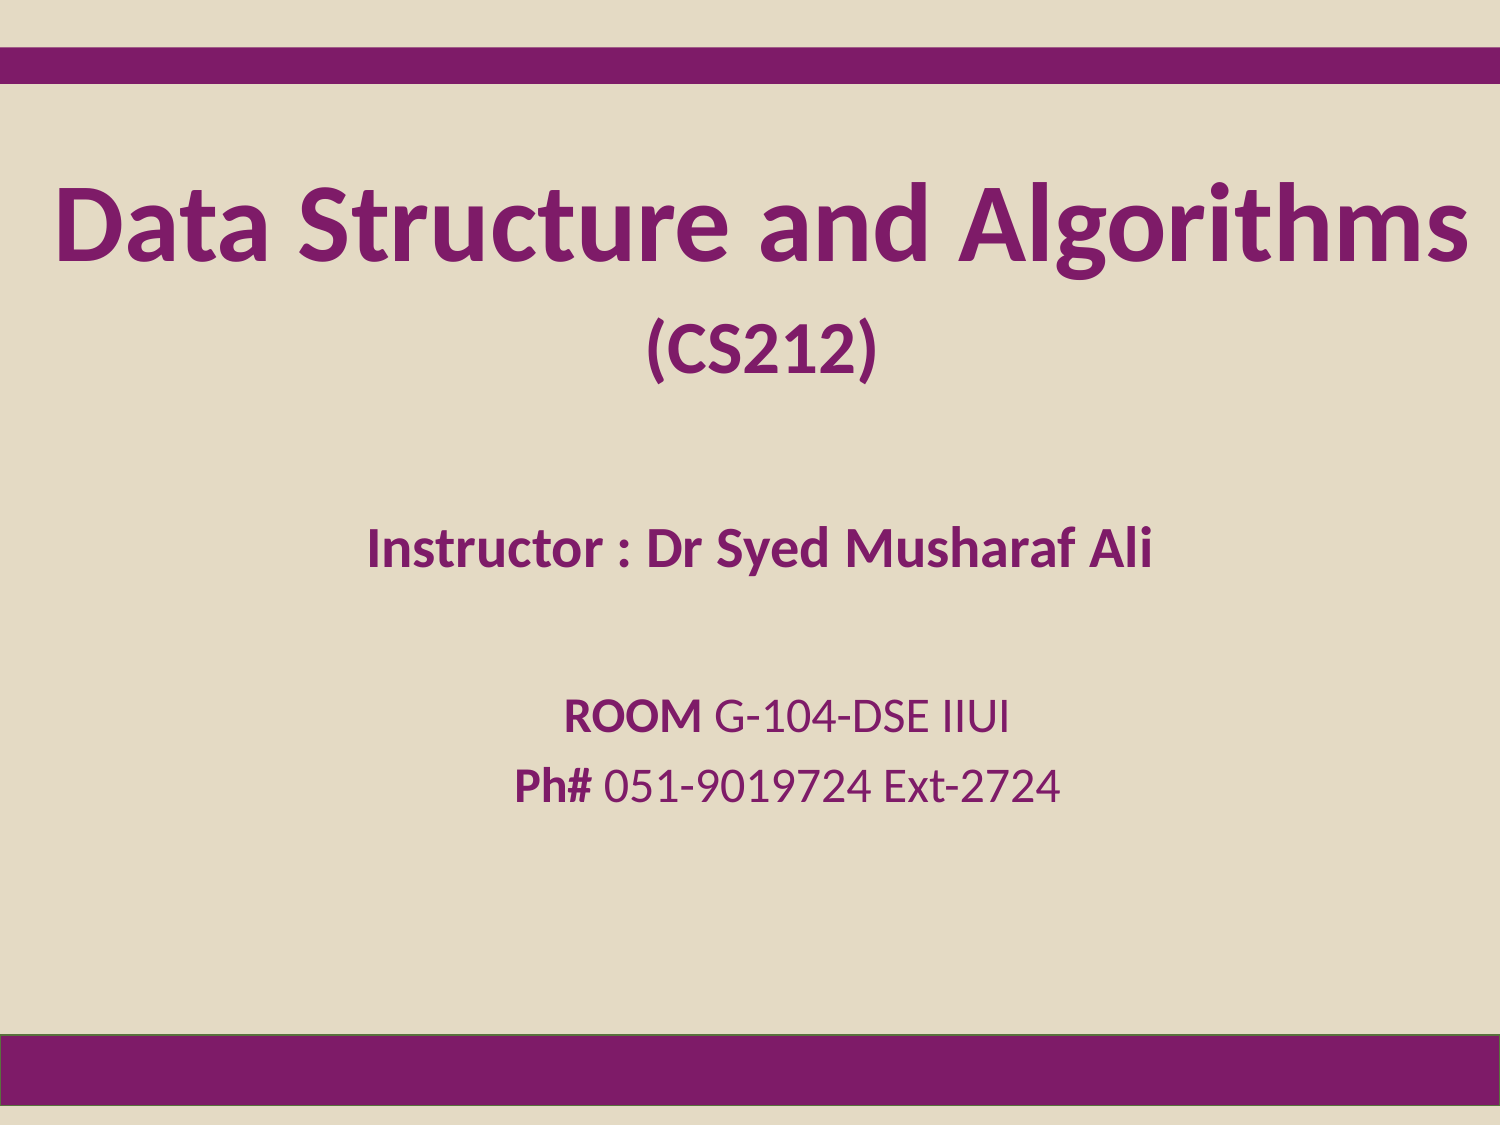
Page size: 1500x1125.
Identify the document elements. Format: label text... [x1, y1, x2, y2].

text_box Instructor : Dr Syed Musharaf Ali [351, 501, 1169, 587]
text_box [0, 47, 1500, 84]
text_box [0, 1034, 1500, 1106]
text_box ROOM G-104-DSE IIUI Ph# 051-9019724 Ext-2724 [399, 674, 1100, 838]
text_box Data Structure and Algorithms (CS212) [12, 141, 1500, 397]
